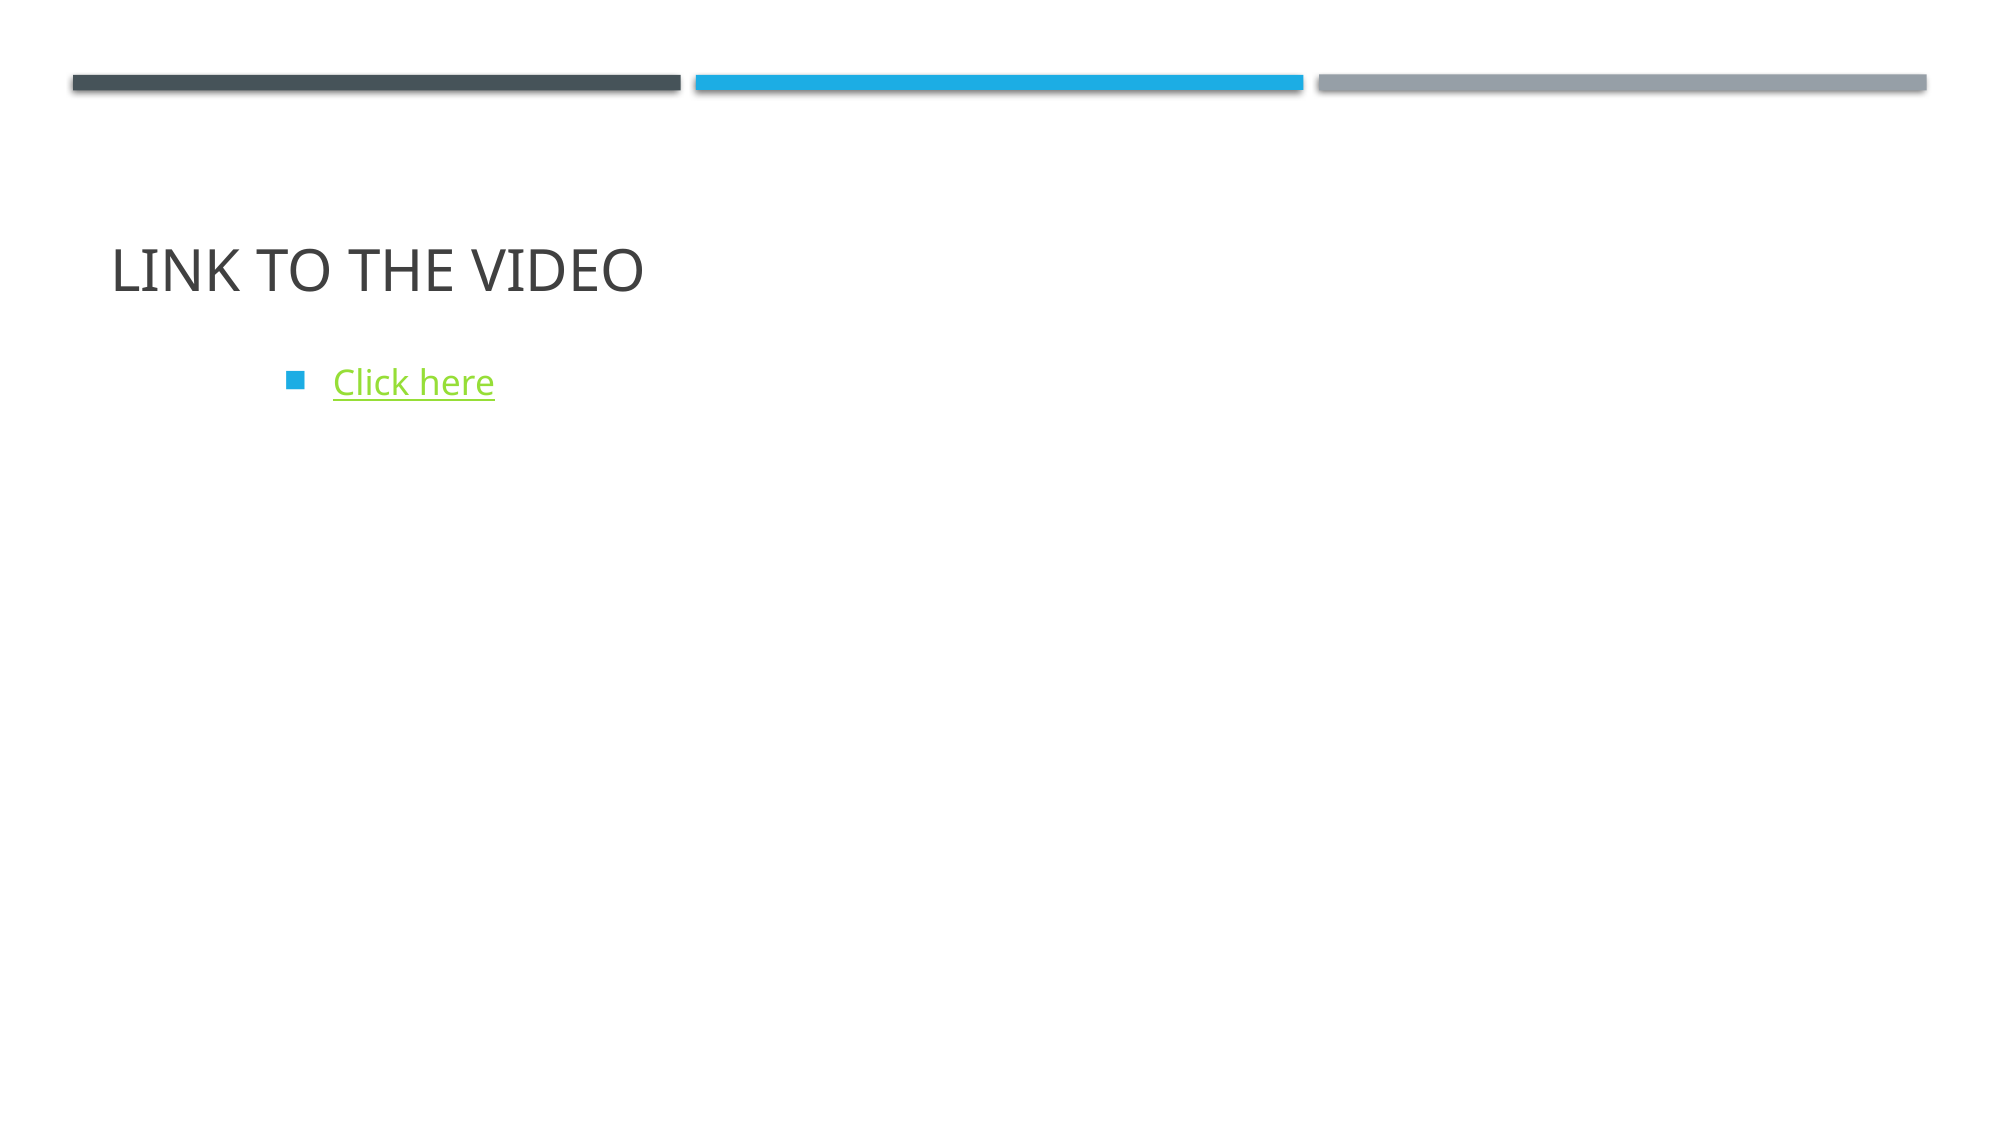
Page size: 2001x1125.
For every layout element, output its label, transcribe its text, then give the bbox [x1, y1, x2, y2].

title Link to the video [95, 115, 1905, 311]
list Click here [267, 294, 811, 470]
